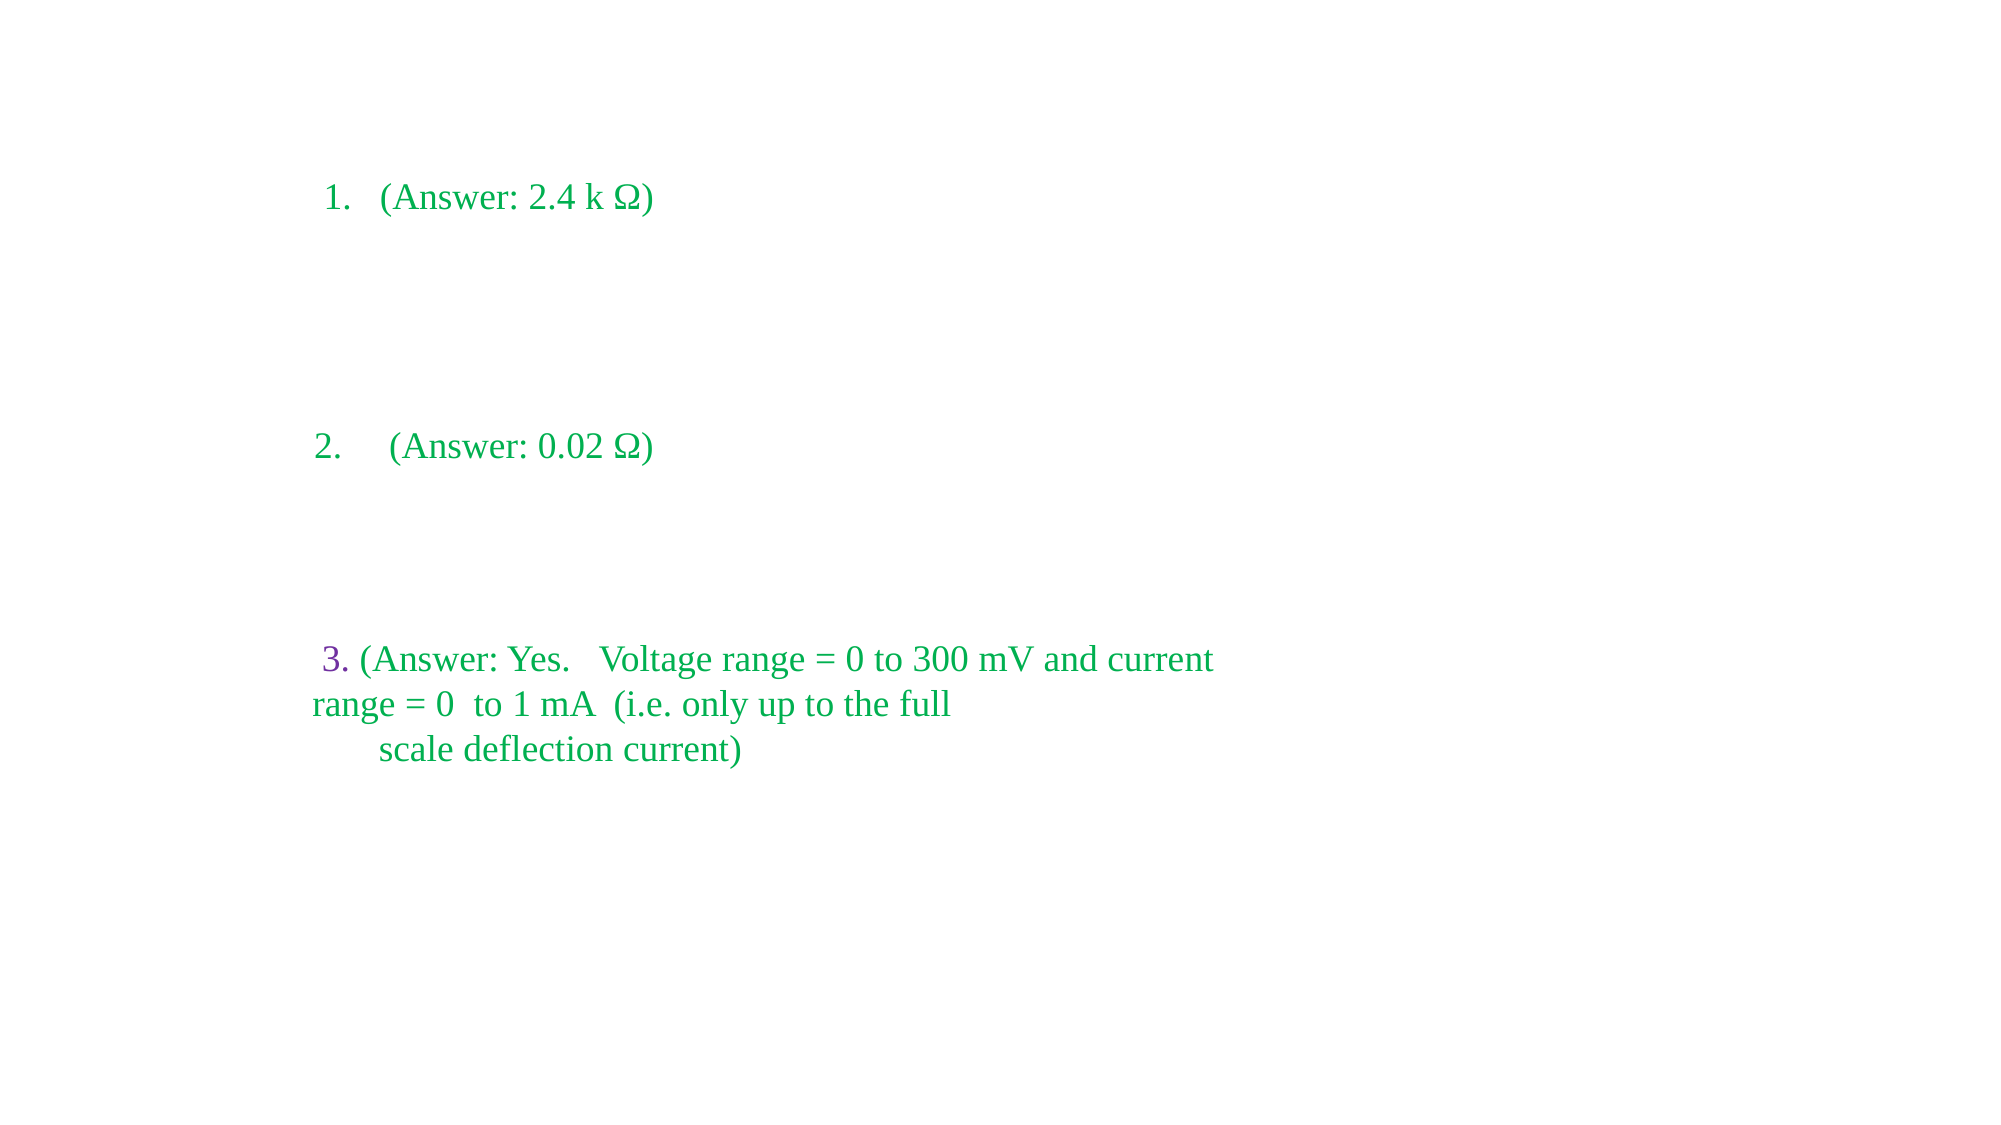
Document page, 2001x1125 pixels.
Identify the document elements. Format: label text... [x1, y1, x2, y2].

text_box (Answer: 0.02 Ω) [299, 413, 669, 474]
text_box (Answer: 2.4 k Ω) [308, 164, 669, 225]
text_box 3. (Answer: Yes. Voltage range = 0 to 300 mV and current range = 0 to 1 mA (i.e. only up to the full scale deflection current) [297, 627, 1298, 777]
